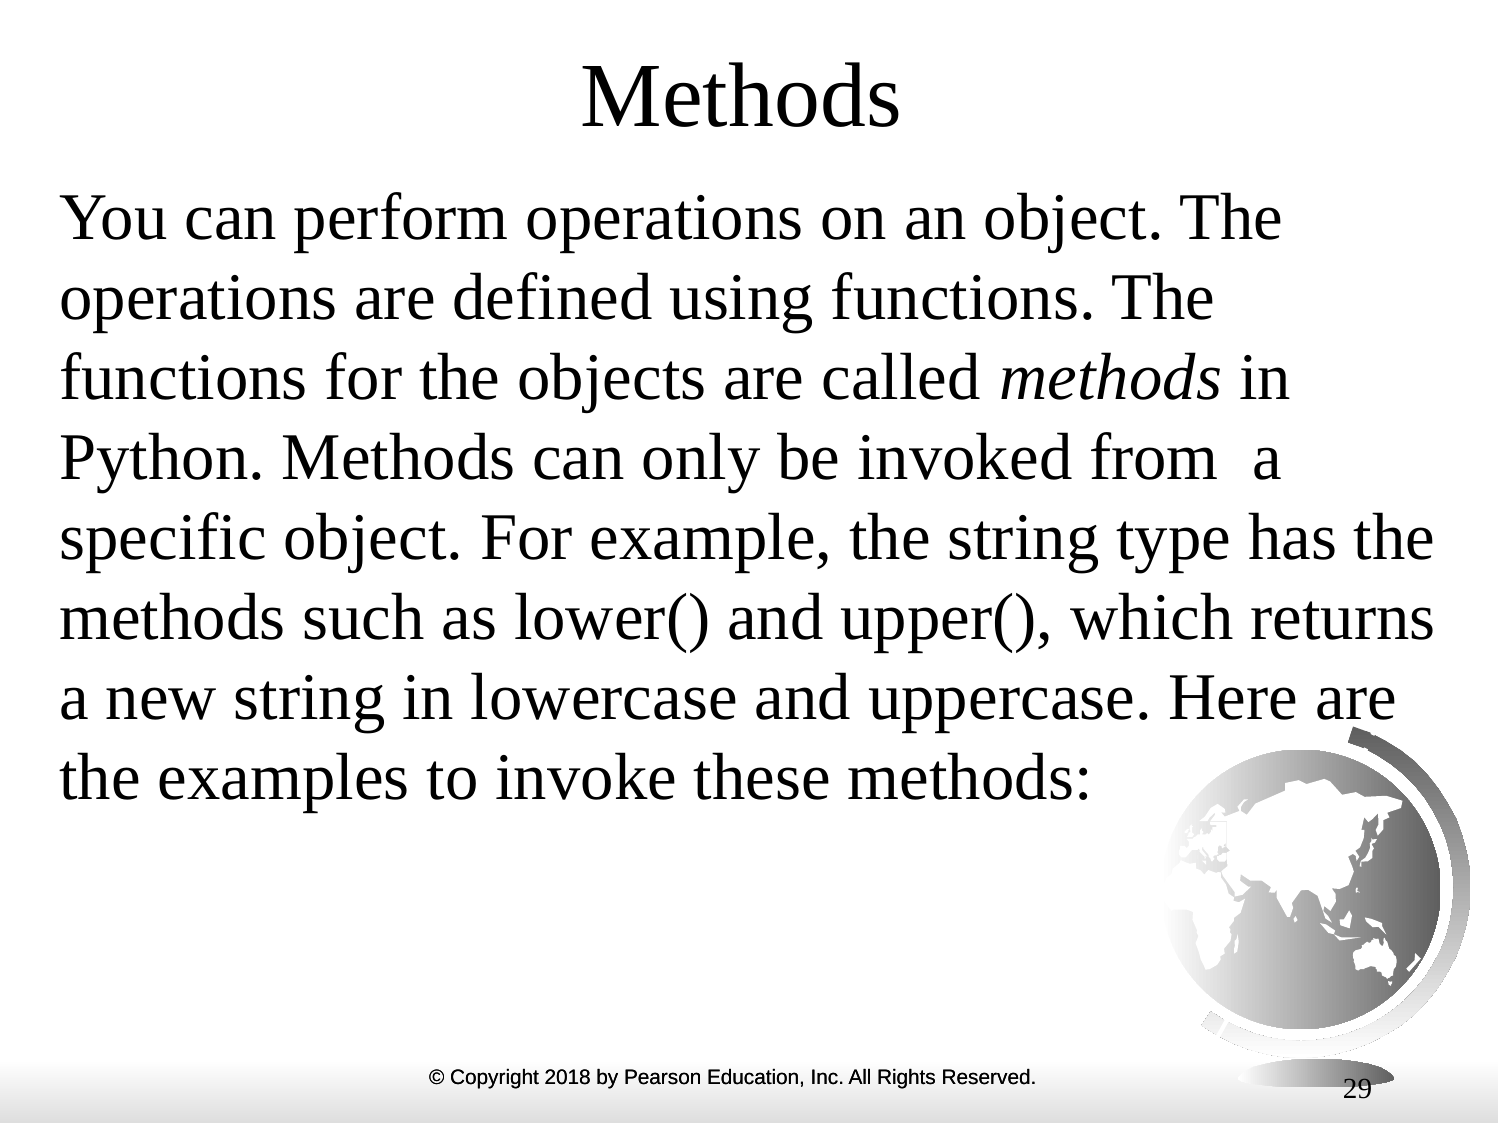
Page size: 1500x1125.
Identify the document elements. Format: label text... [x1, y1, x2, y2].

text_box You can perform operations on an object. The operations are defined using functions. The functions for the objects are called methods in Python. Methods can only be invoked from a specific object. For example, the string type has the methods such as lower() and upper(), which returns a new string in lowercase and uppercase. Here are the examples to invoke these methods: [44, 497, 1475, 821]
title Methods [31, 45, 1475, 134]
slide_number 29 [1074, 1049, 1388, 1125]
text_box You can perform operations on an object. The operations are defined using functions. The functions for the objects are called methods in Python. Methods can only be invoked from a specific object. For example, the string type has the methods such as lower() and upper(), which returns a new string in lowercase and uppercase. Here are the examples to invoke these methods: [44, 165, 1475, 496]
